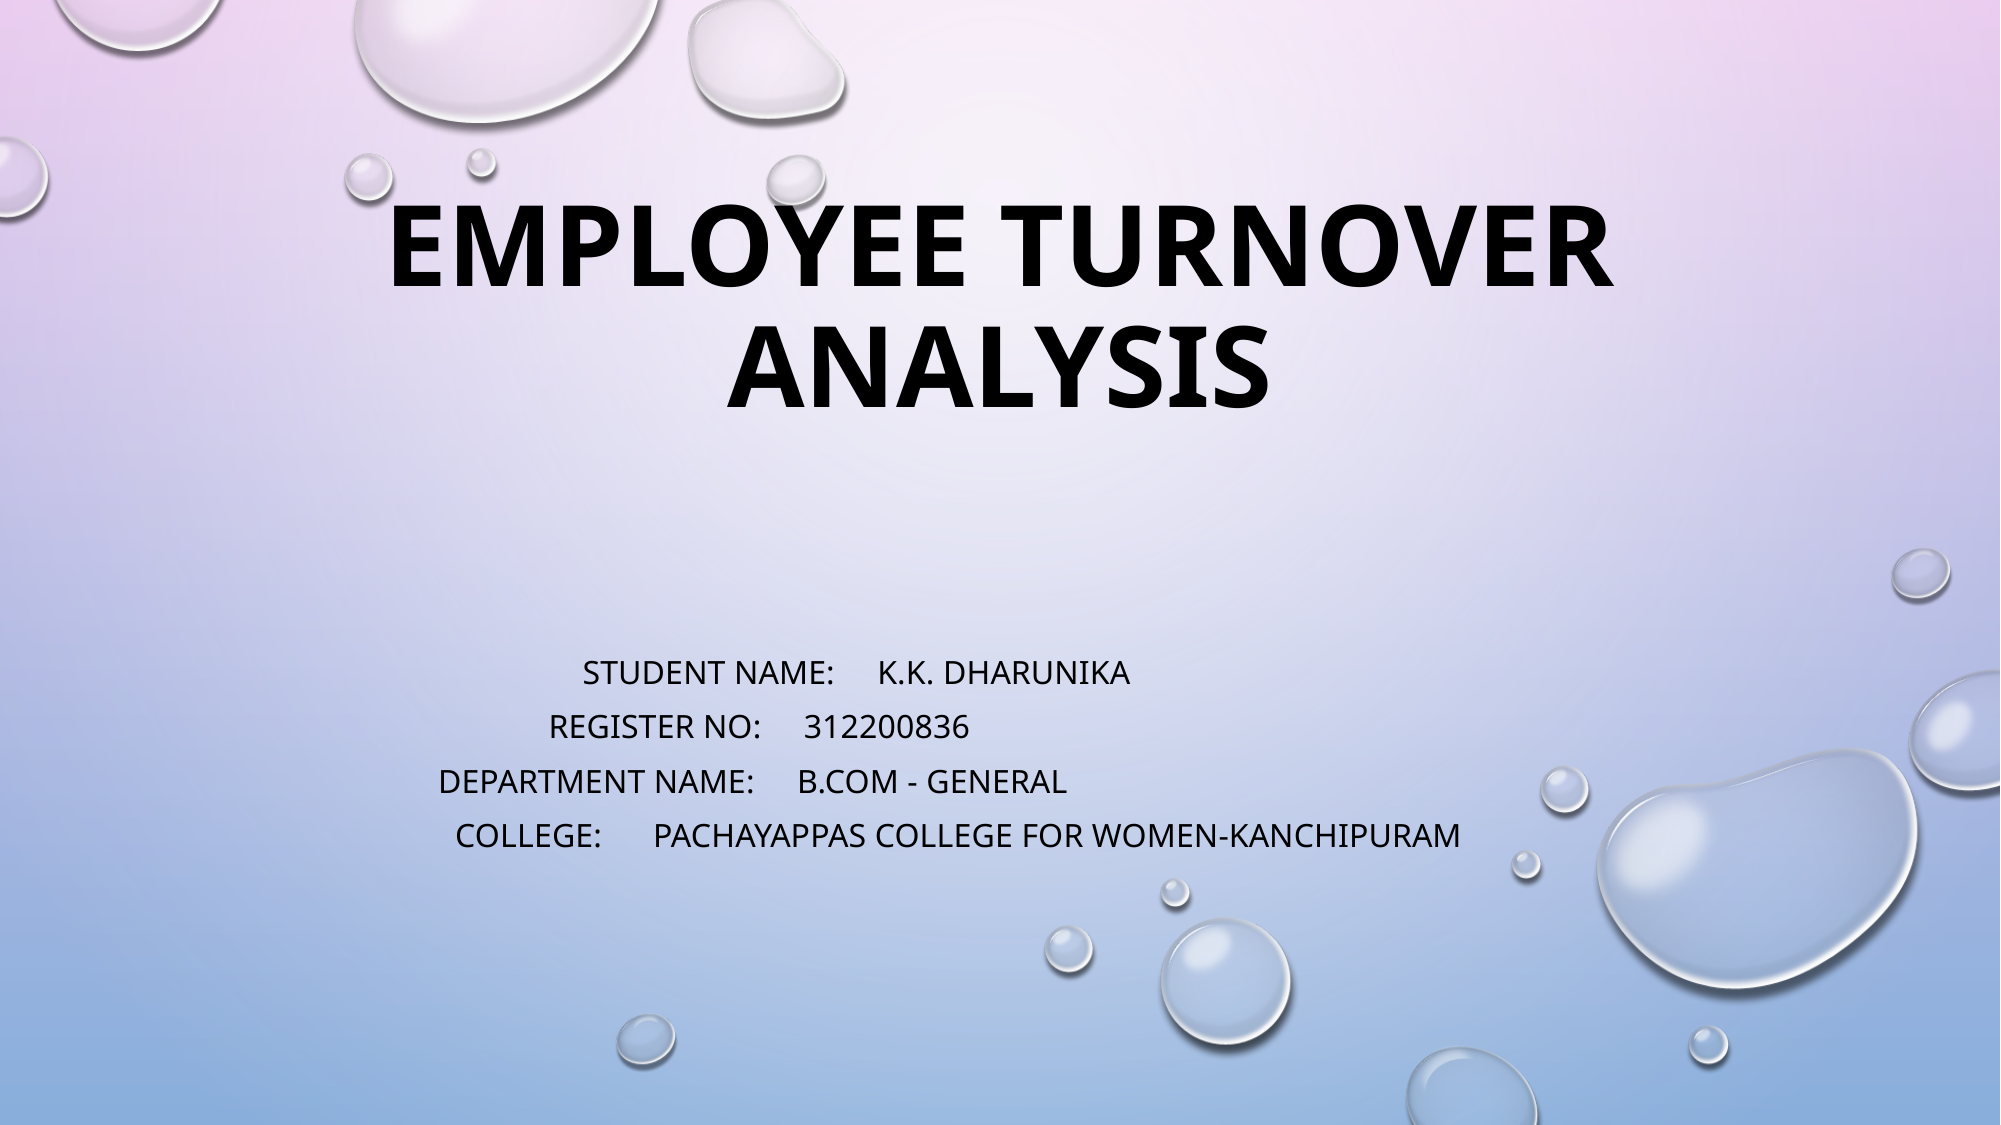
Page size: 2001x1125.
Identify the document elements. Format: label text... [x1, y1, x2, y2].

subtitle Student name: K.K. DHARUNIKA Register no: 312200836 Department name: B.COM - GENERAL College: PACHAYAPPAS COLLEGE FOR WOMEN-KANCHIPURAM [287, 637, 1713, 863]
picture [0, 0, 2000, 1125]
title EMPLOYEE TURNOVER ANALYSIS [287, 139, 1713, 440]
